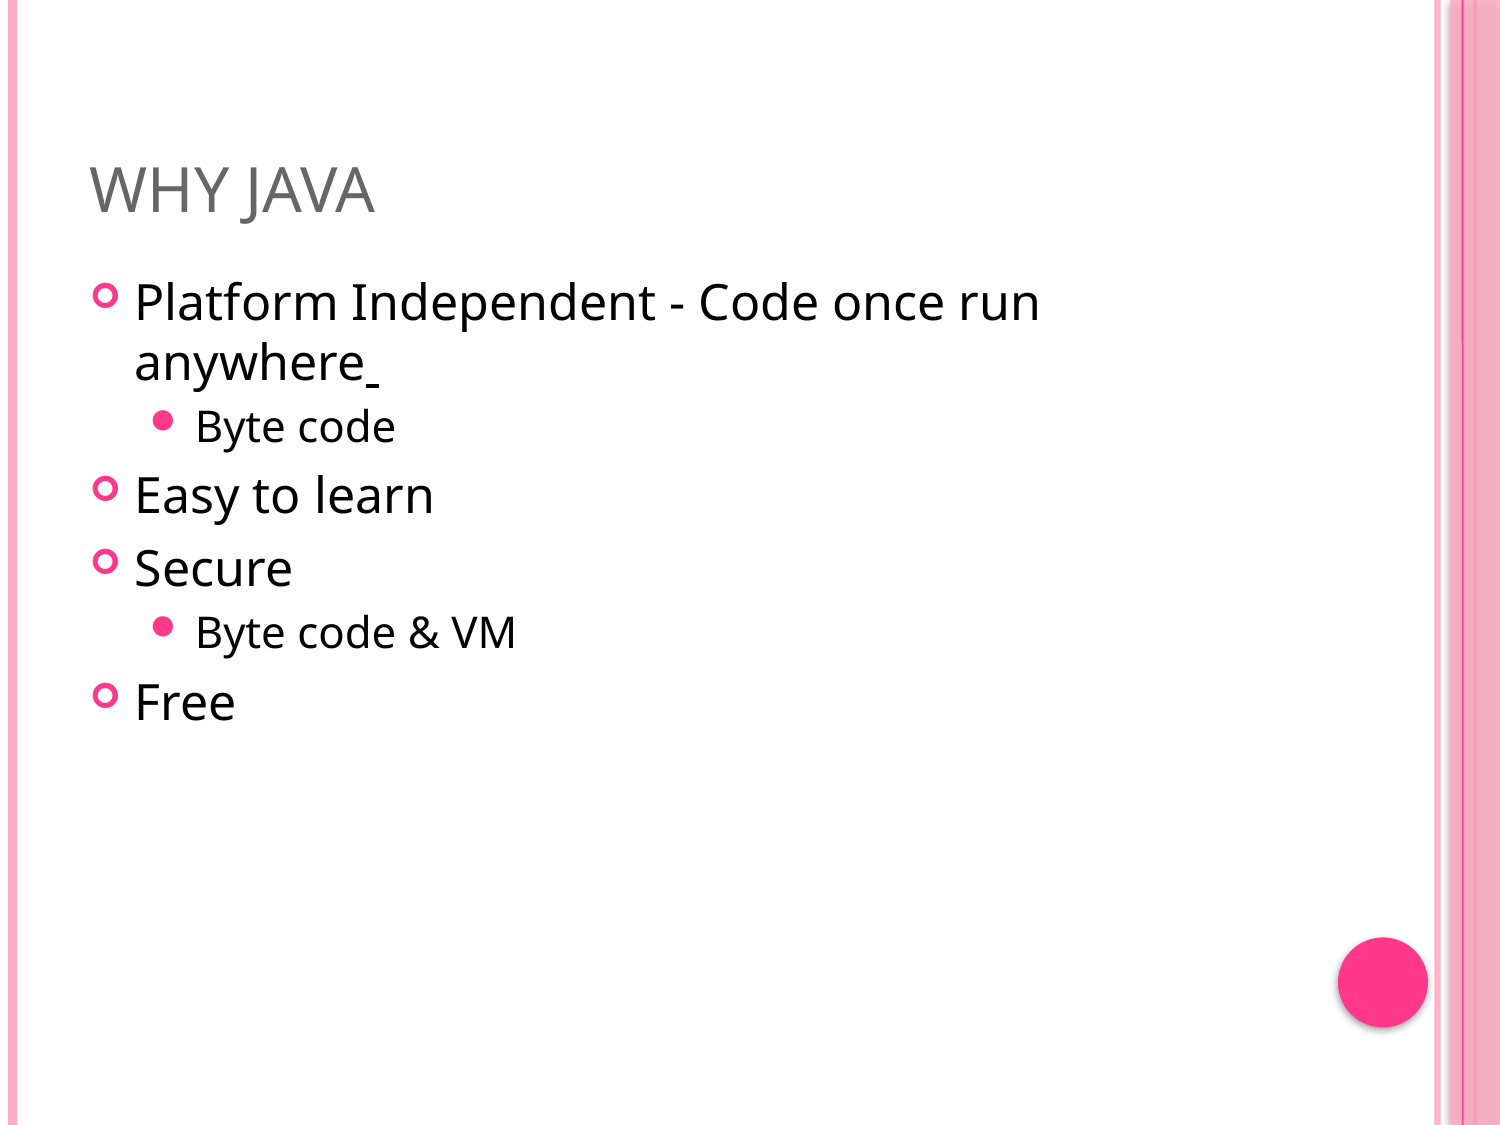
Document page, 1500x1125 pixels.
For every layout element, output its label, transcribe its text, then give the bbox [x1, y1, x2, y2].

list Platform Independent - Code once run anywhere Byte code Easy to learn Secure Byte code & VM Free [75, 262, 1300, 1062]
title Why Java [75, 45, 1300, 233]
